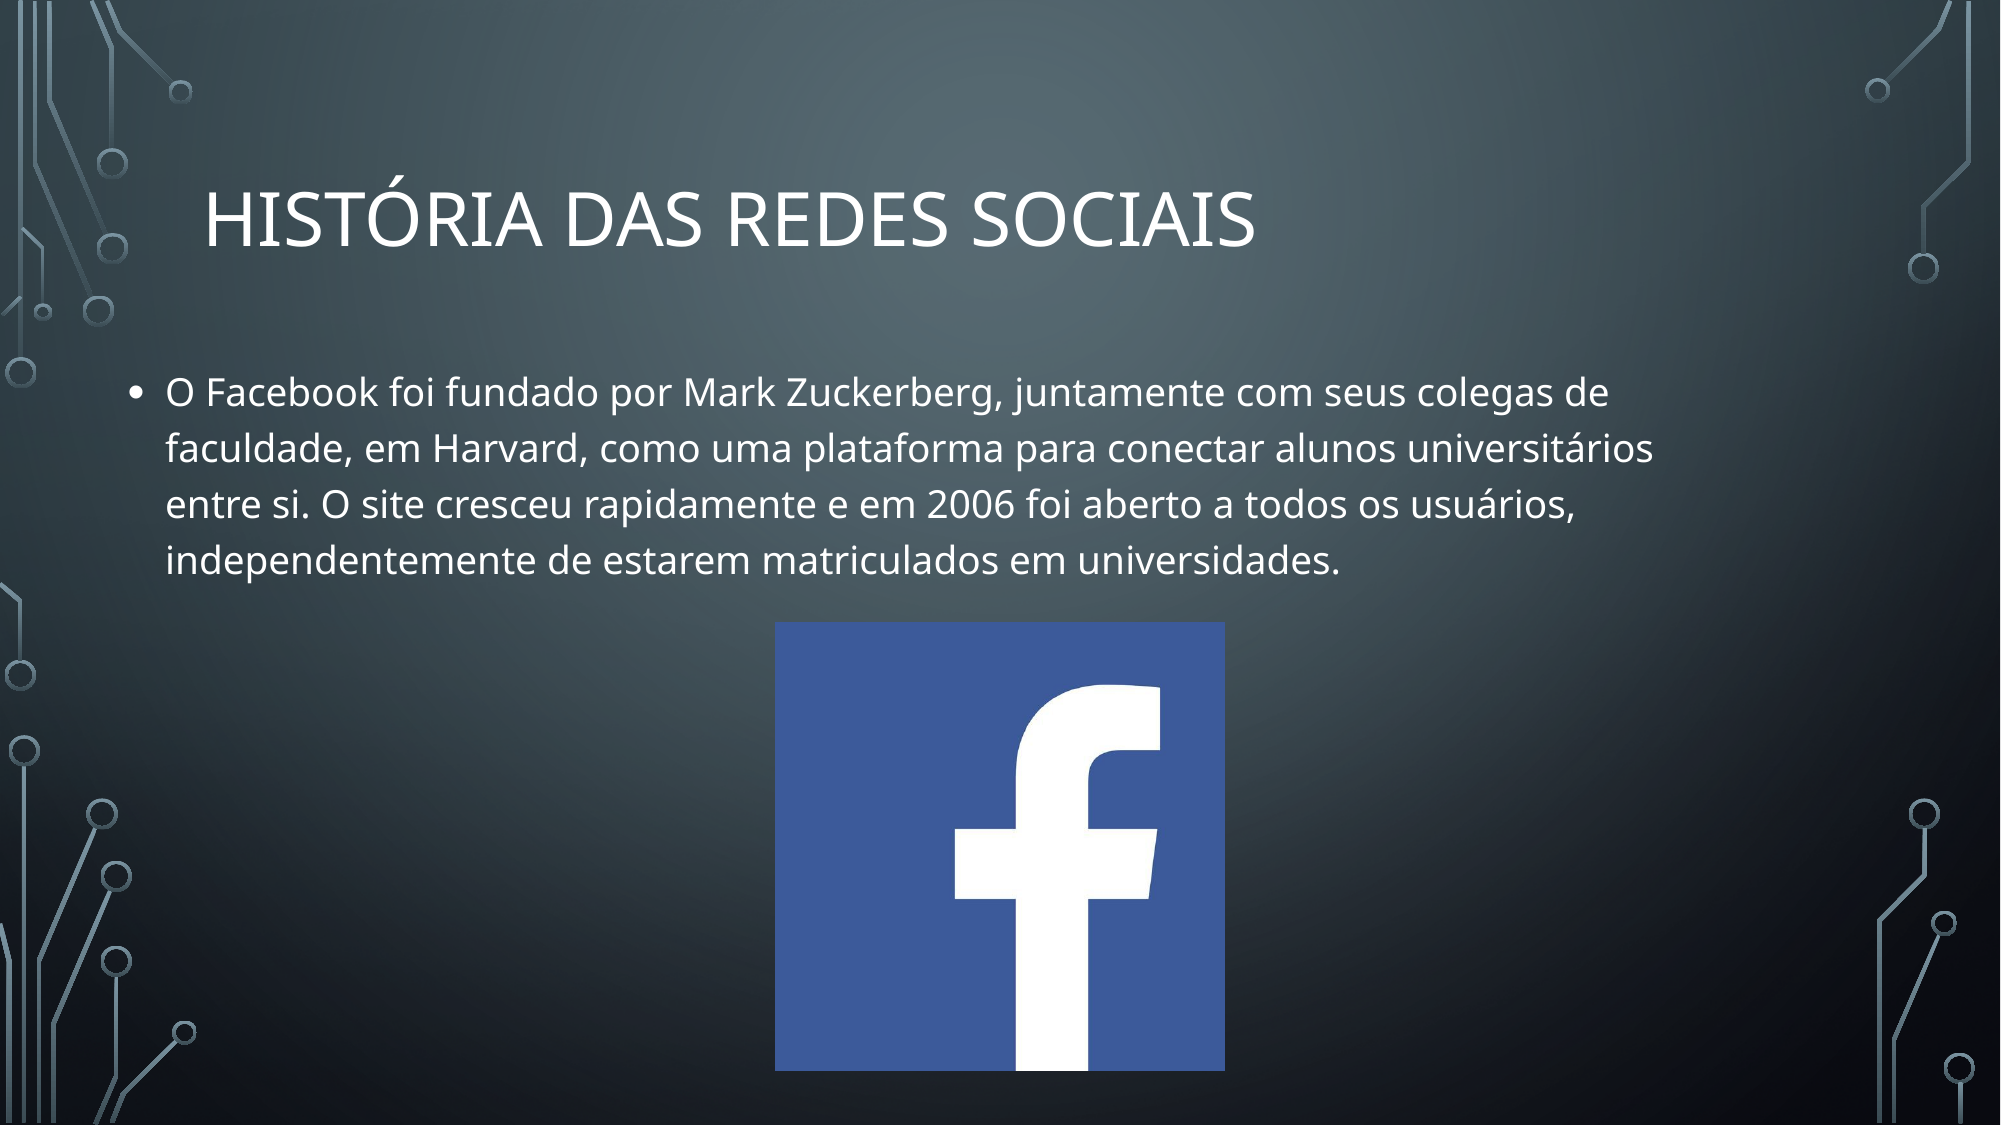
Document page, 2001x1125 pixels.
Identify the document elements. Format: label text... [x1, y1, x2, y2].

title História das redes sociais [187, 101, 1813, 344]
picture [775, 622, 1225, 1072]
list O Facebook foi fundado por Mark Zuckerberg, juntamente com seus colegas de faculdade, em Harvard, como uma plataforma para conectar alunos universitários entre si. O site cresceu rapidamente e em 2006 foi aberto a todos os usuários, independentemente de estarem matriculados em universidades. [112, 351, 1775, 591]
